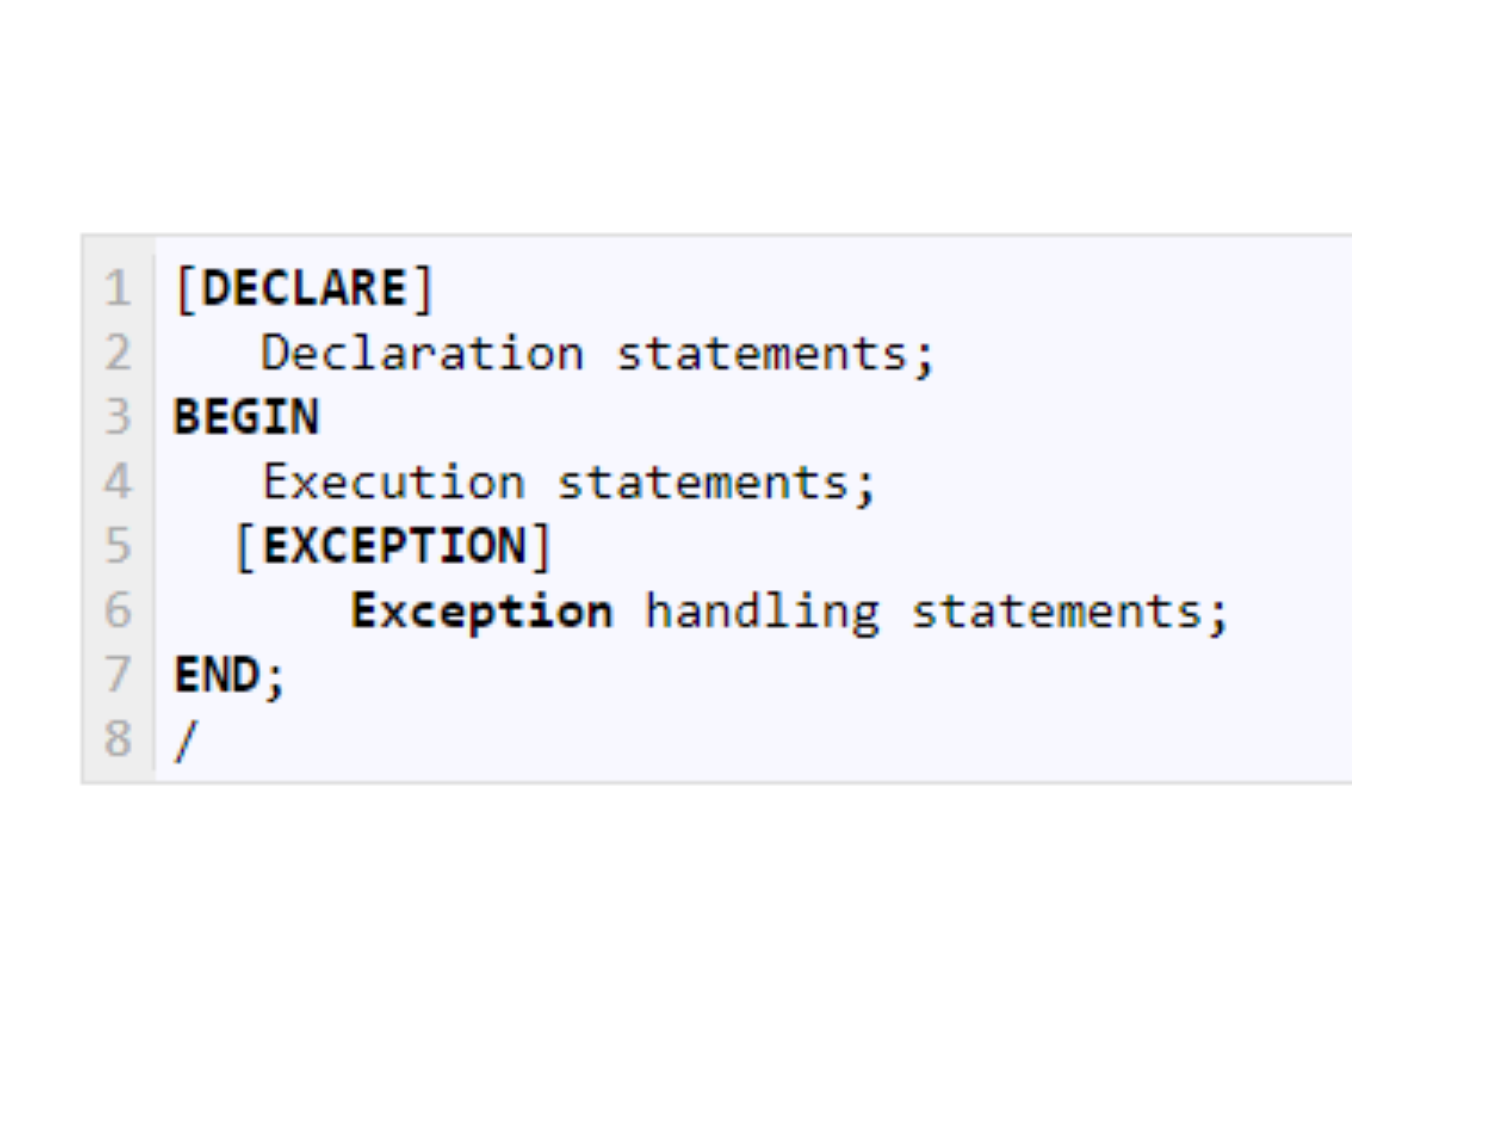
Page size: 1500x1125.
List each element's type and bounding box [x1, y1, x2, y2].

list [64, 231, 1352, 811]
